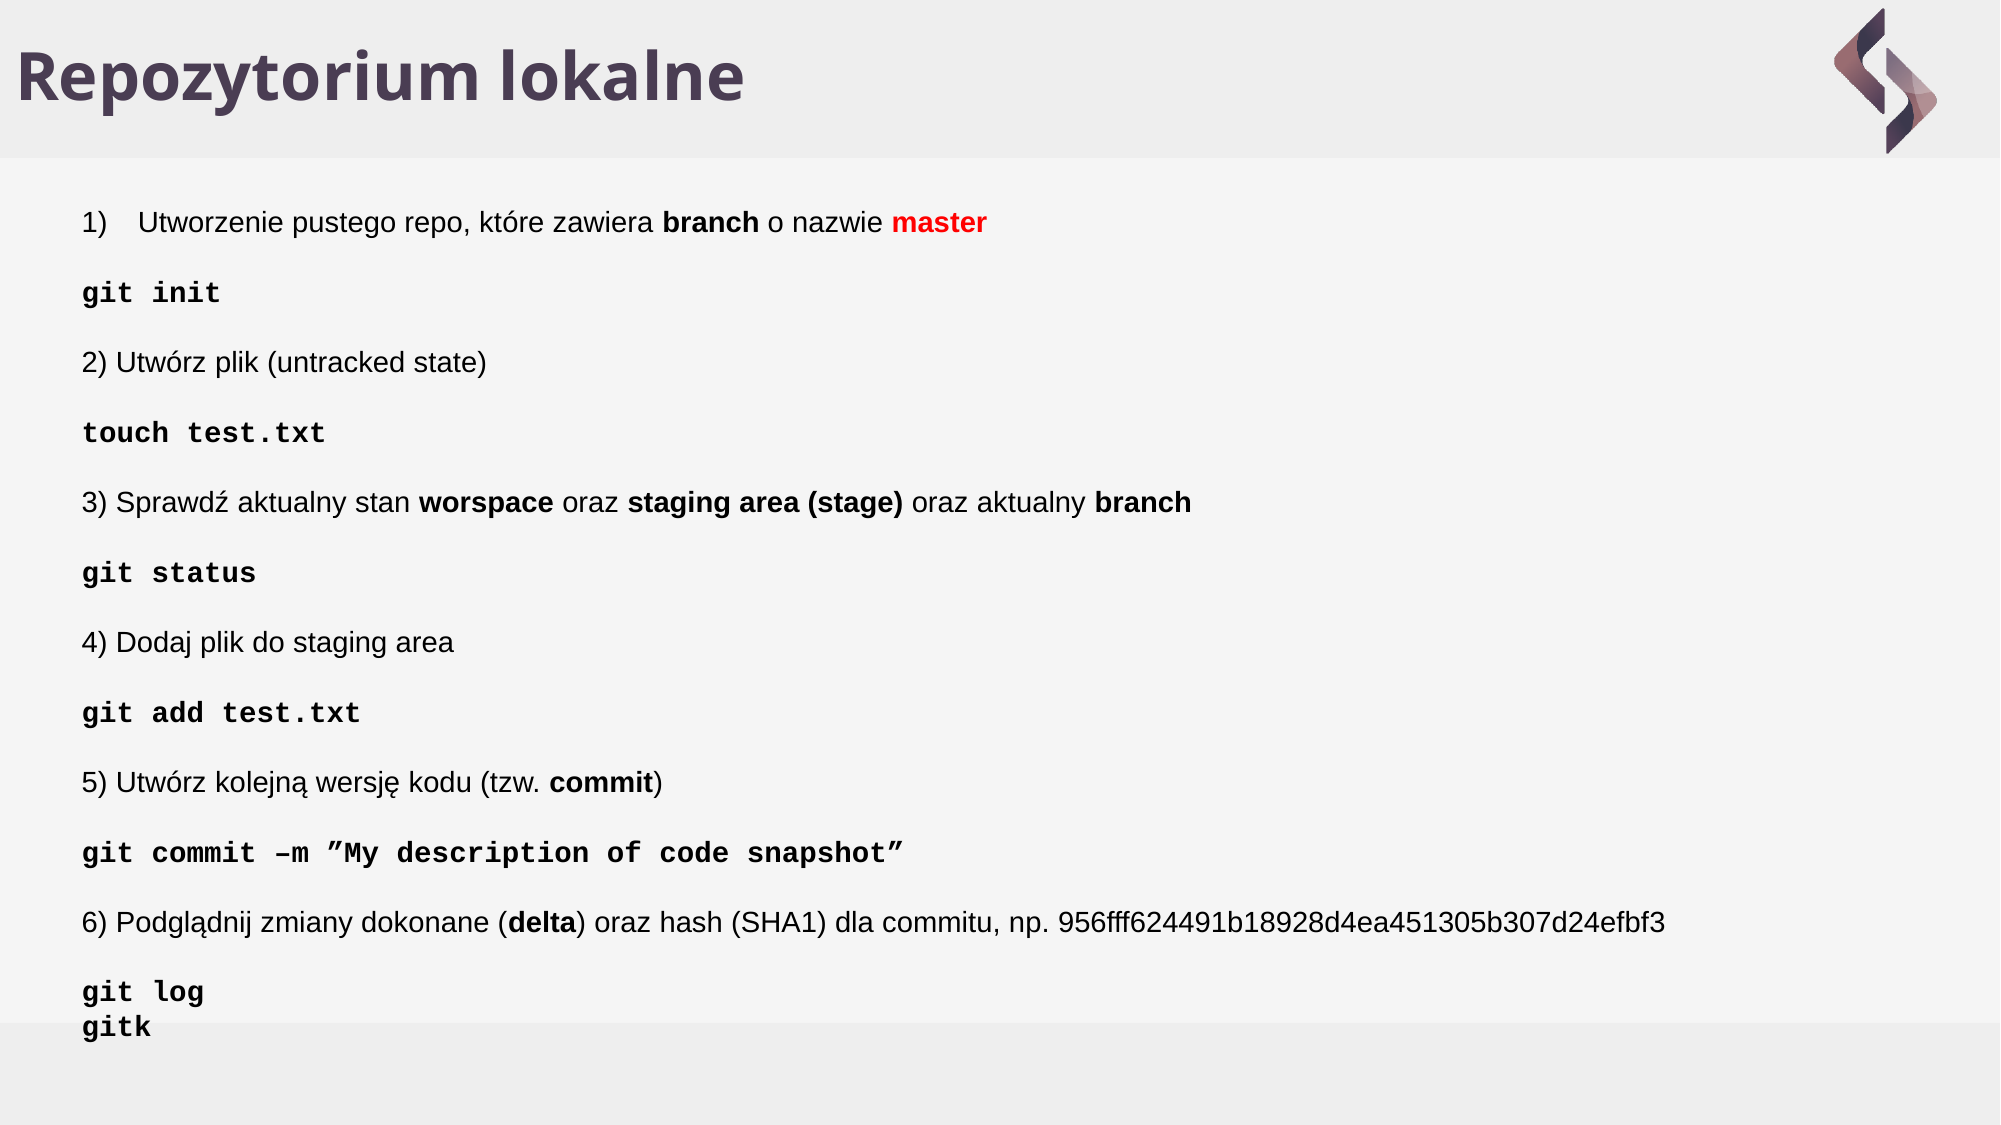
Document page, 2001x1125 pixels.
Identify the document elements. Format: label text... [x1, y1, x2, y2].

title Repozytorium lokalne [0, 0, 1788, 158]
picture [1787, 0, 2001, 166]
text_box Utworzenie pustego repo, które zawiera branch o nazwie master git init 2) Utwórz plik (untracked state) touch test.txt 3) Sprawdź aktualny stan worspace oraz staging area (stage) oraz aktualny branch git status 4) Dodaj plik do staging area git add test.txt 5) Utwórz kolejną wersję kodu (tzw. commit) git commit –m ”My description of code snapshot” 6) Podglądnij zmiany dokonane (delta) oraz hash (SHA1) dla commitu, np. 956fff624491b18928d4ea451305b307d24efbf3 git log gitk [66, 196, 1922, 1125]
